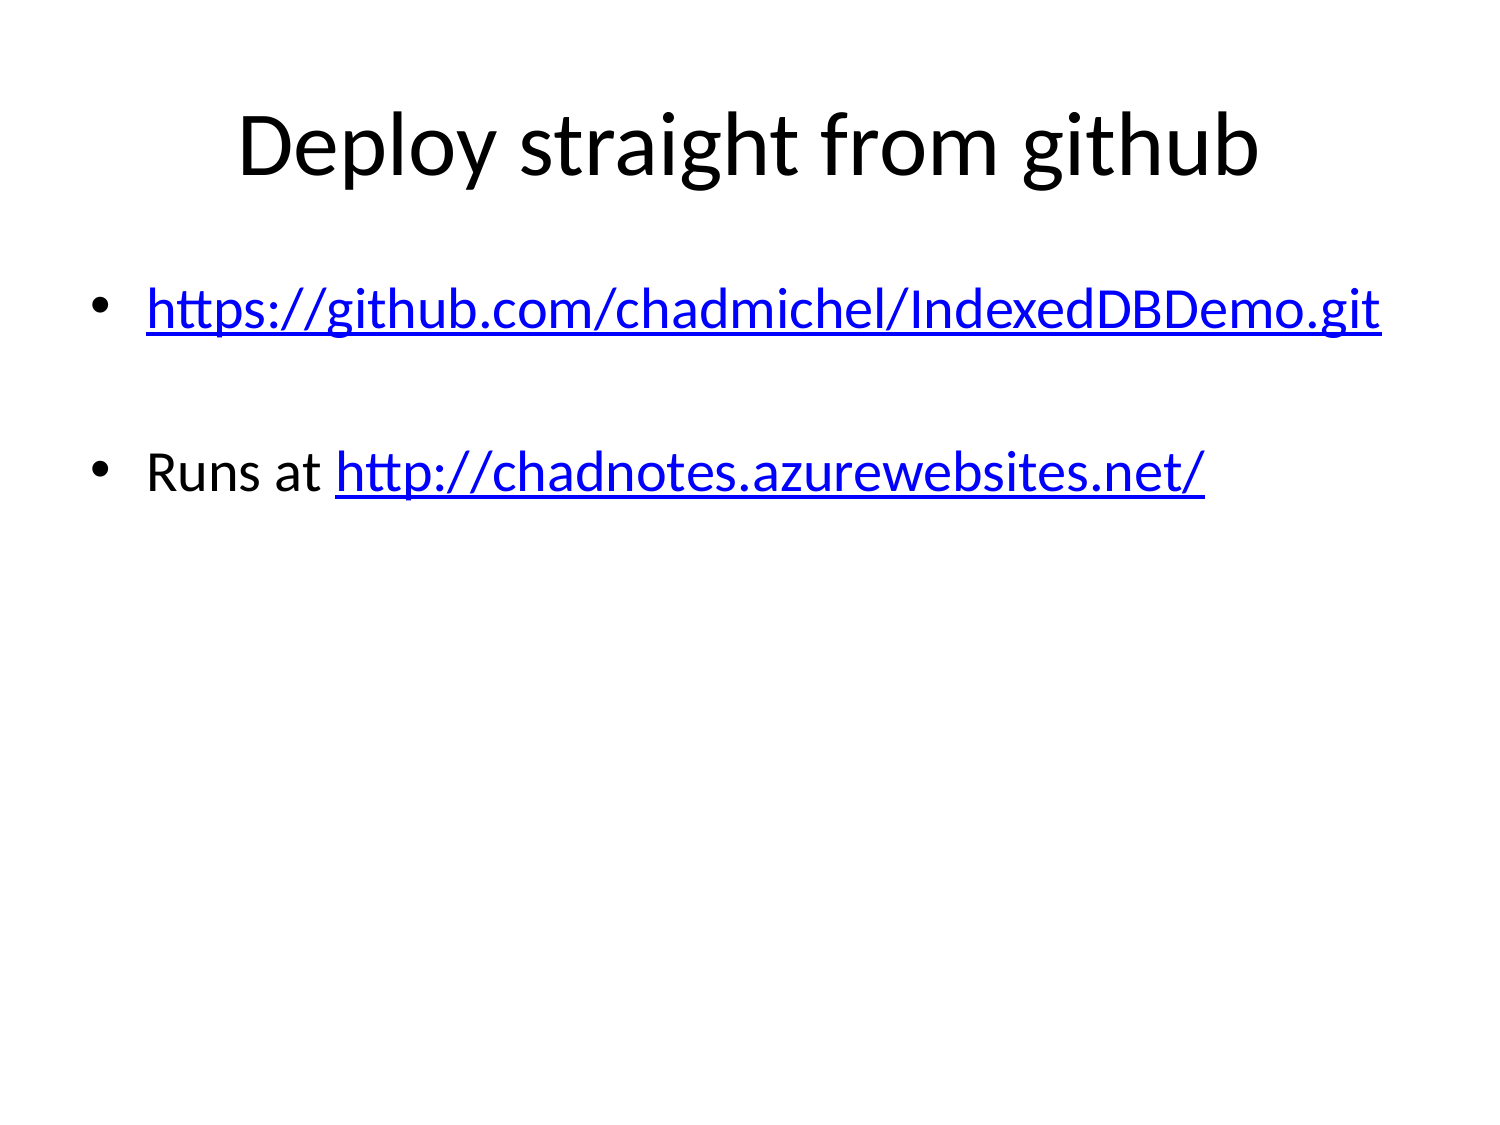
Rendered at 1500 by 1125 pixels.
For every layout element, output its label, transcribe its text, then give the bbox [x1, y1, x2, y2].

list https://github.com/chadmichel/IndexedDBDemo.git Runs at http://chadnotes.azurewebsites.net/ [75, 262, 1425, 1005]
title Deploy straight from github [75, 45, 1425, 233]
